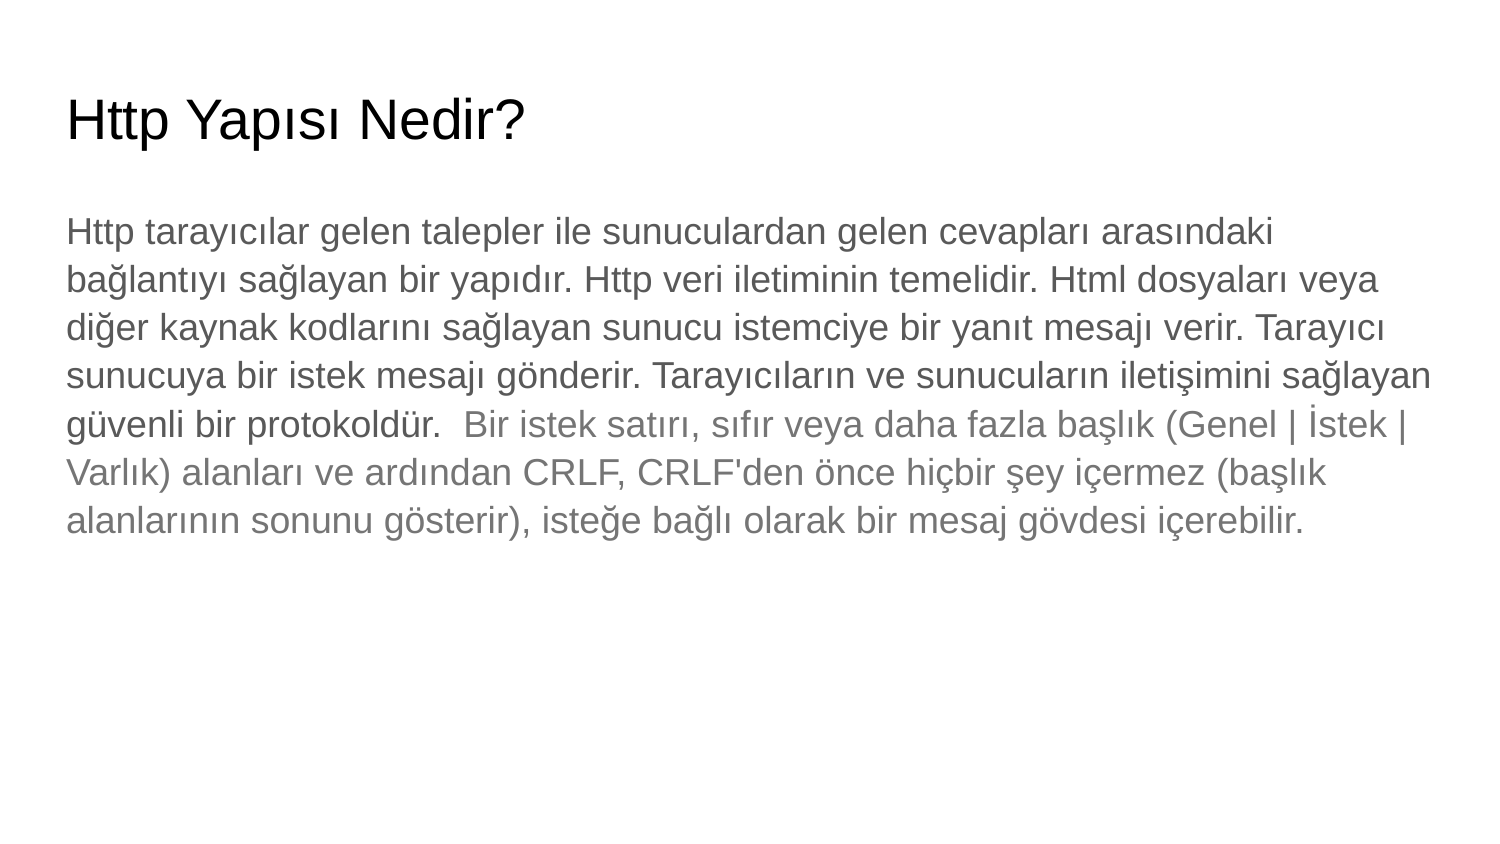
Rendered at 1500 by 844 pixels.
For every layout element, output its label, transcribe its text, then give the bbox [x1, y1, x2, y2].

list Http tarayıcılar gelen talepler ile sunuculardan gelen cevapları arasındaki bağlantıyı sağlayan bir yapıdır. Http veri iletiminin temelidir. Html dosyaları veya diğer kaynak kodlarını sağlayan sunucu istemciye bir yanıt mesajı verir. Tarayıcı sunucuya bir istek mesajı gönderir. Tarayıcıların ve sunucuların iletişimini sağlayan güvenli bir protokoldür. Bir istek satırı, sıfır veya daha fazla başlık (Genel | İstek | Varlık) alanları ve ardından CRLF, CRLF'den önce hiçbir şey içermez (başlık alanlarının sonunu gösterir), isteğe bağlı olarak bir mesaj gövdesi içerebilir. [51, 189, 1449, 750]
title Http Yapısı Nedir? [51, 72, 1449, 167]
